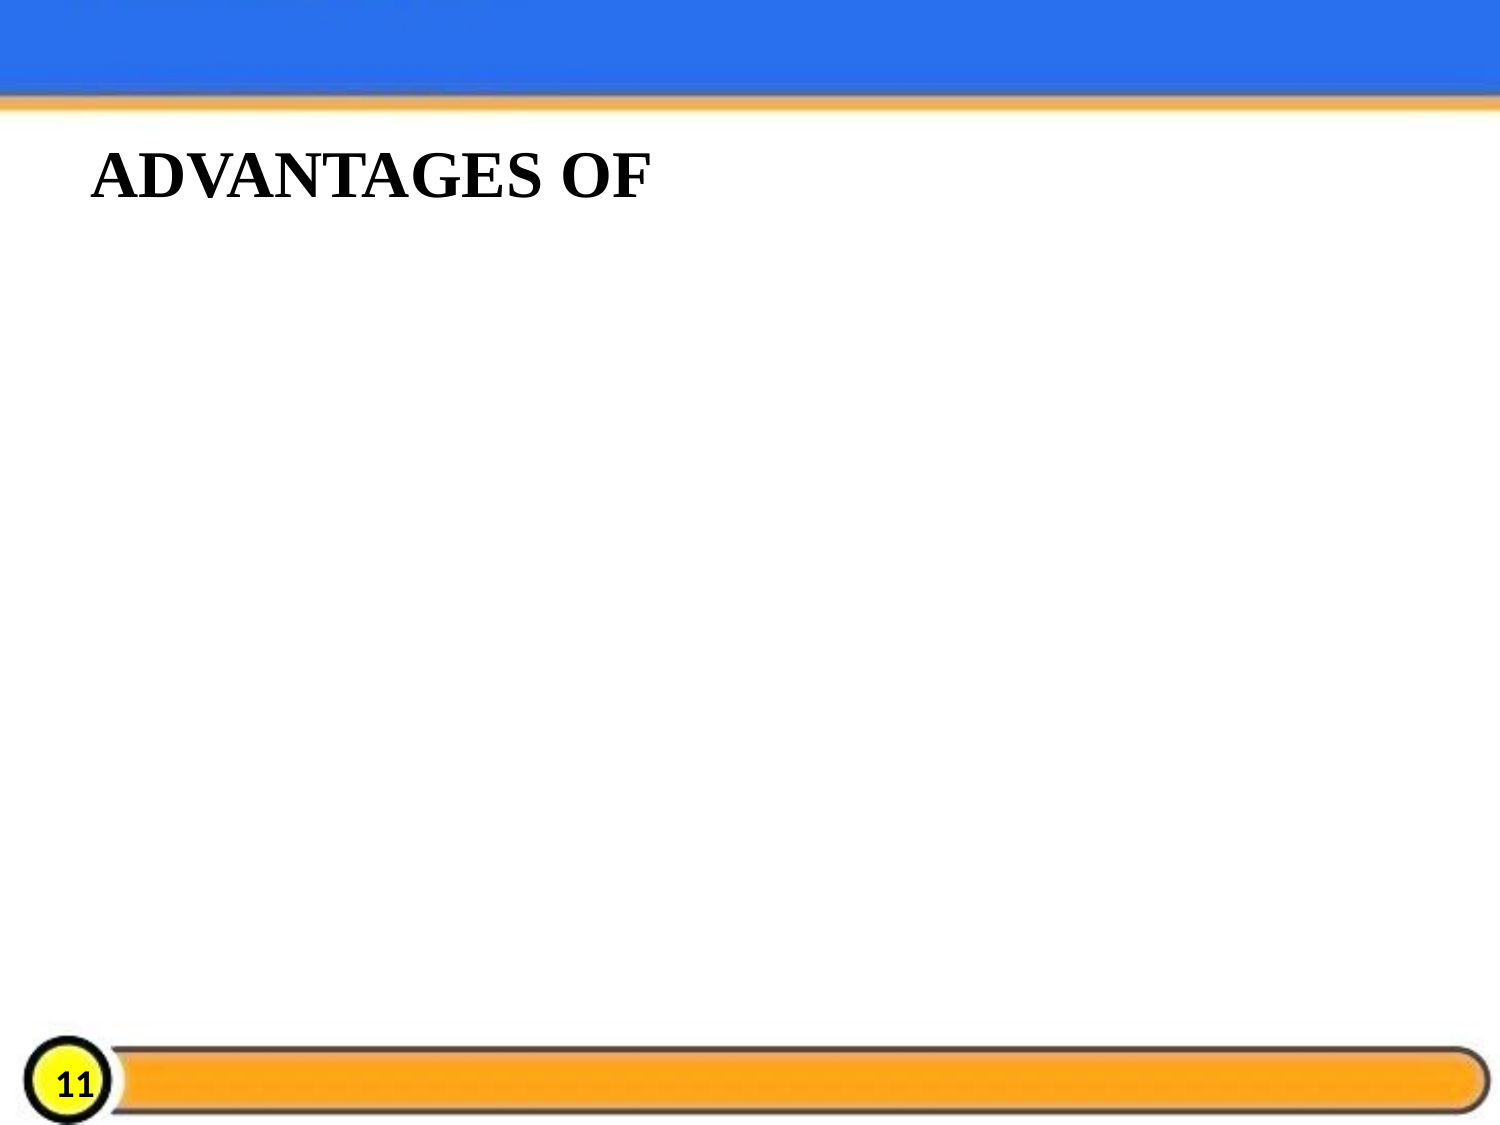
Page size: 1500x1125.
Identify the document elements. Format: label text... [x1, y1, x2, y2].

list ADVANTAGES OF [75, 122, 1388, 1015]
picture [0, 0, 1500, 1125]
text_box 11 [0, 1049, 200, 1113]
